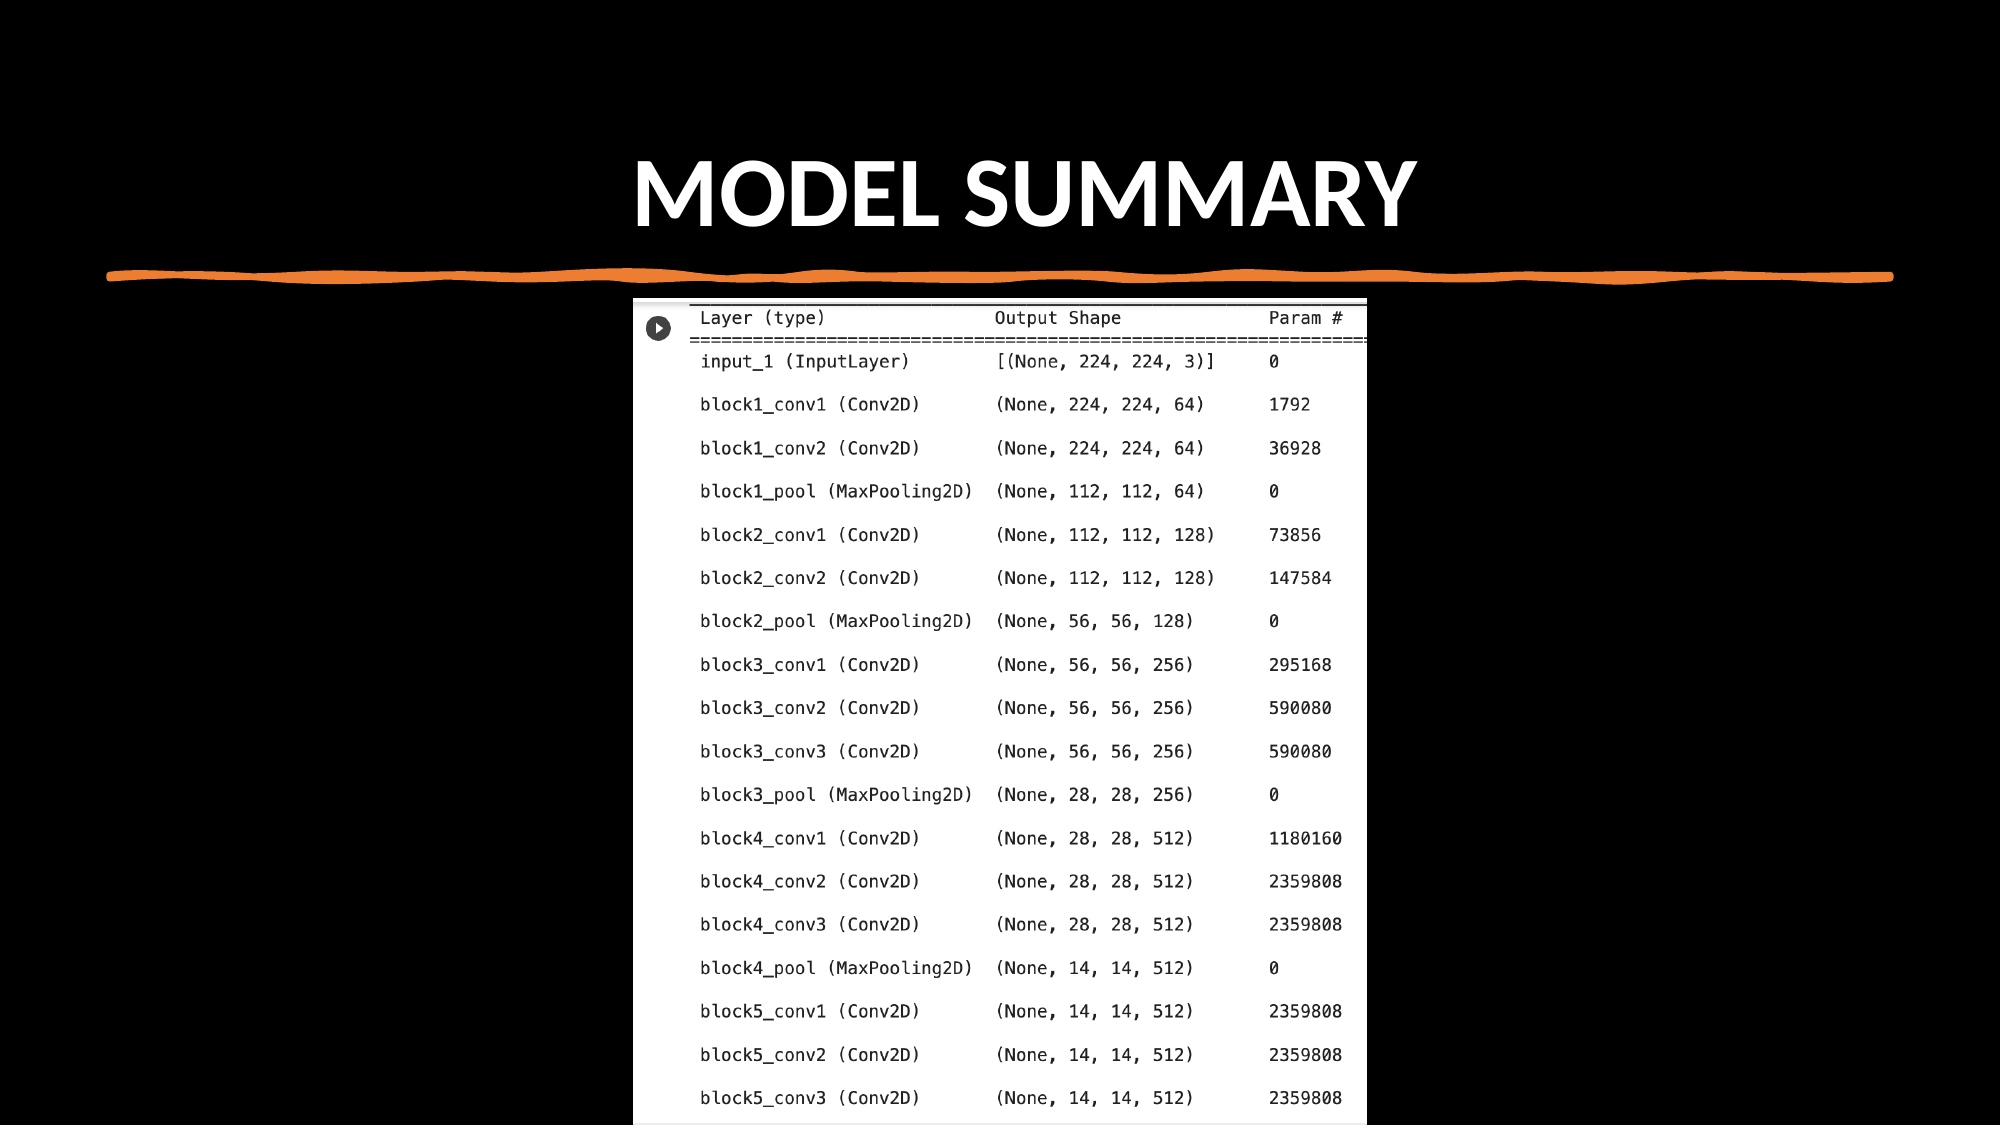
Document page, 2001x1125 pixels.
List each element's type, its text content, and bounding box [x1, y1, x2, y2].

text_box [108, 272, 162, 280]
picture [633, 298, 1367, 1125]
text_box MODEL SUMMARY [162, 84, 1888, 303]
